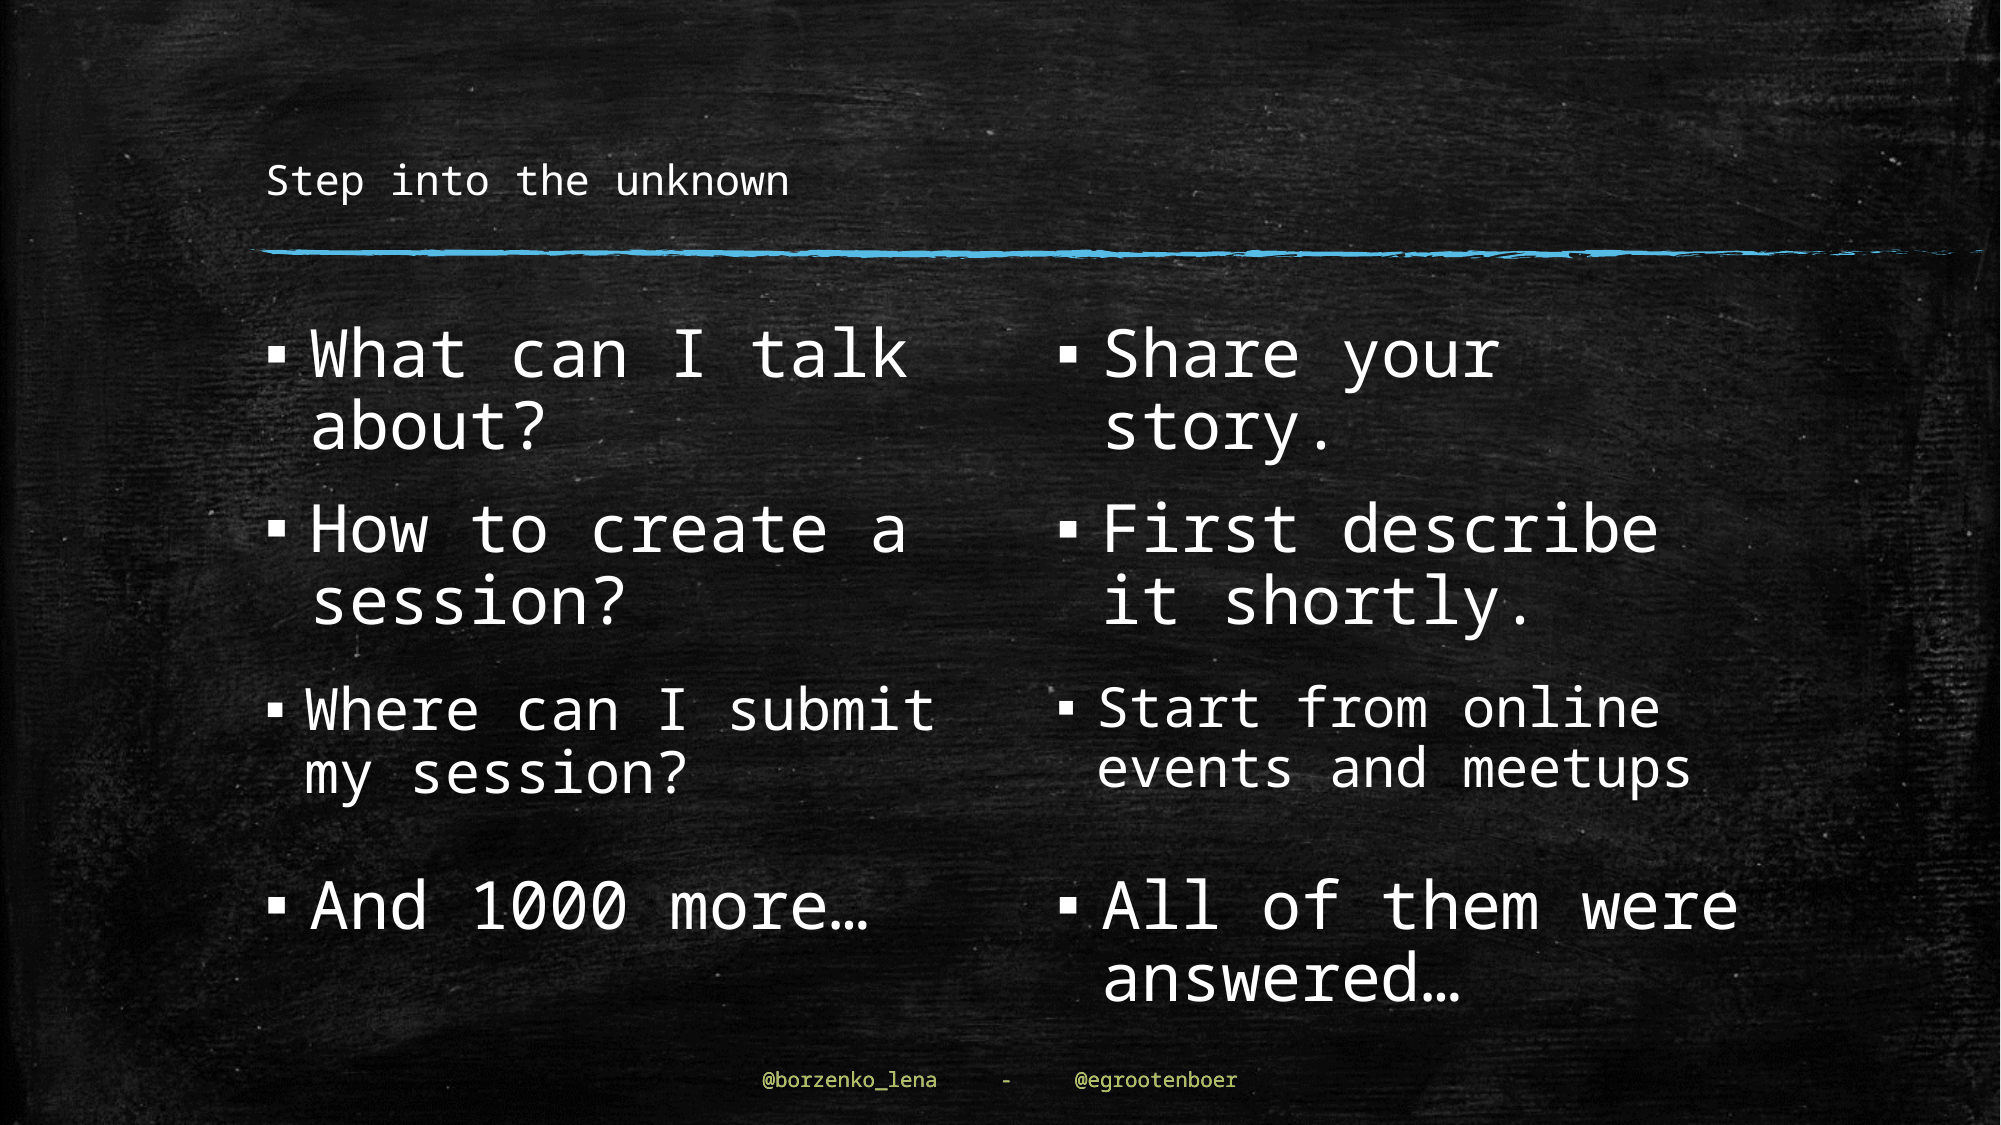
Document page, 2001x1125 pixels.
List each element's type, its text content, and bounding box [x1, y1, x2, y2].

text_box How to create a session? [249, 487, 1025, 655]
text_box All of them were answered… [1041, 864, 1767, 1032]
text_box Where can I submit my session? [249, 672, 1025, 857]
list What can I talk about? [249, 312, 1025, 480]
list Share your story. [1041, 312, 1767, 480]
text_box And 1000 more… [249, 864, 1025, 1049]
text_box First describe it shortly. [1041, 487, 1767, 656]
title Step into the unknown [249, 45, 1751, 213]
text_box Start from online events and meetups [1041, 672, 1767, 840]
